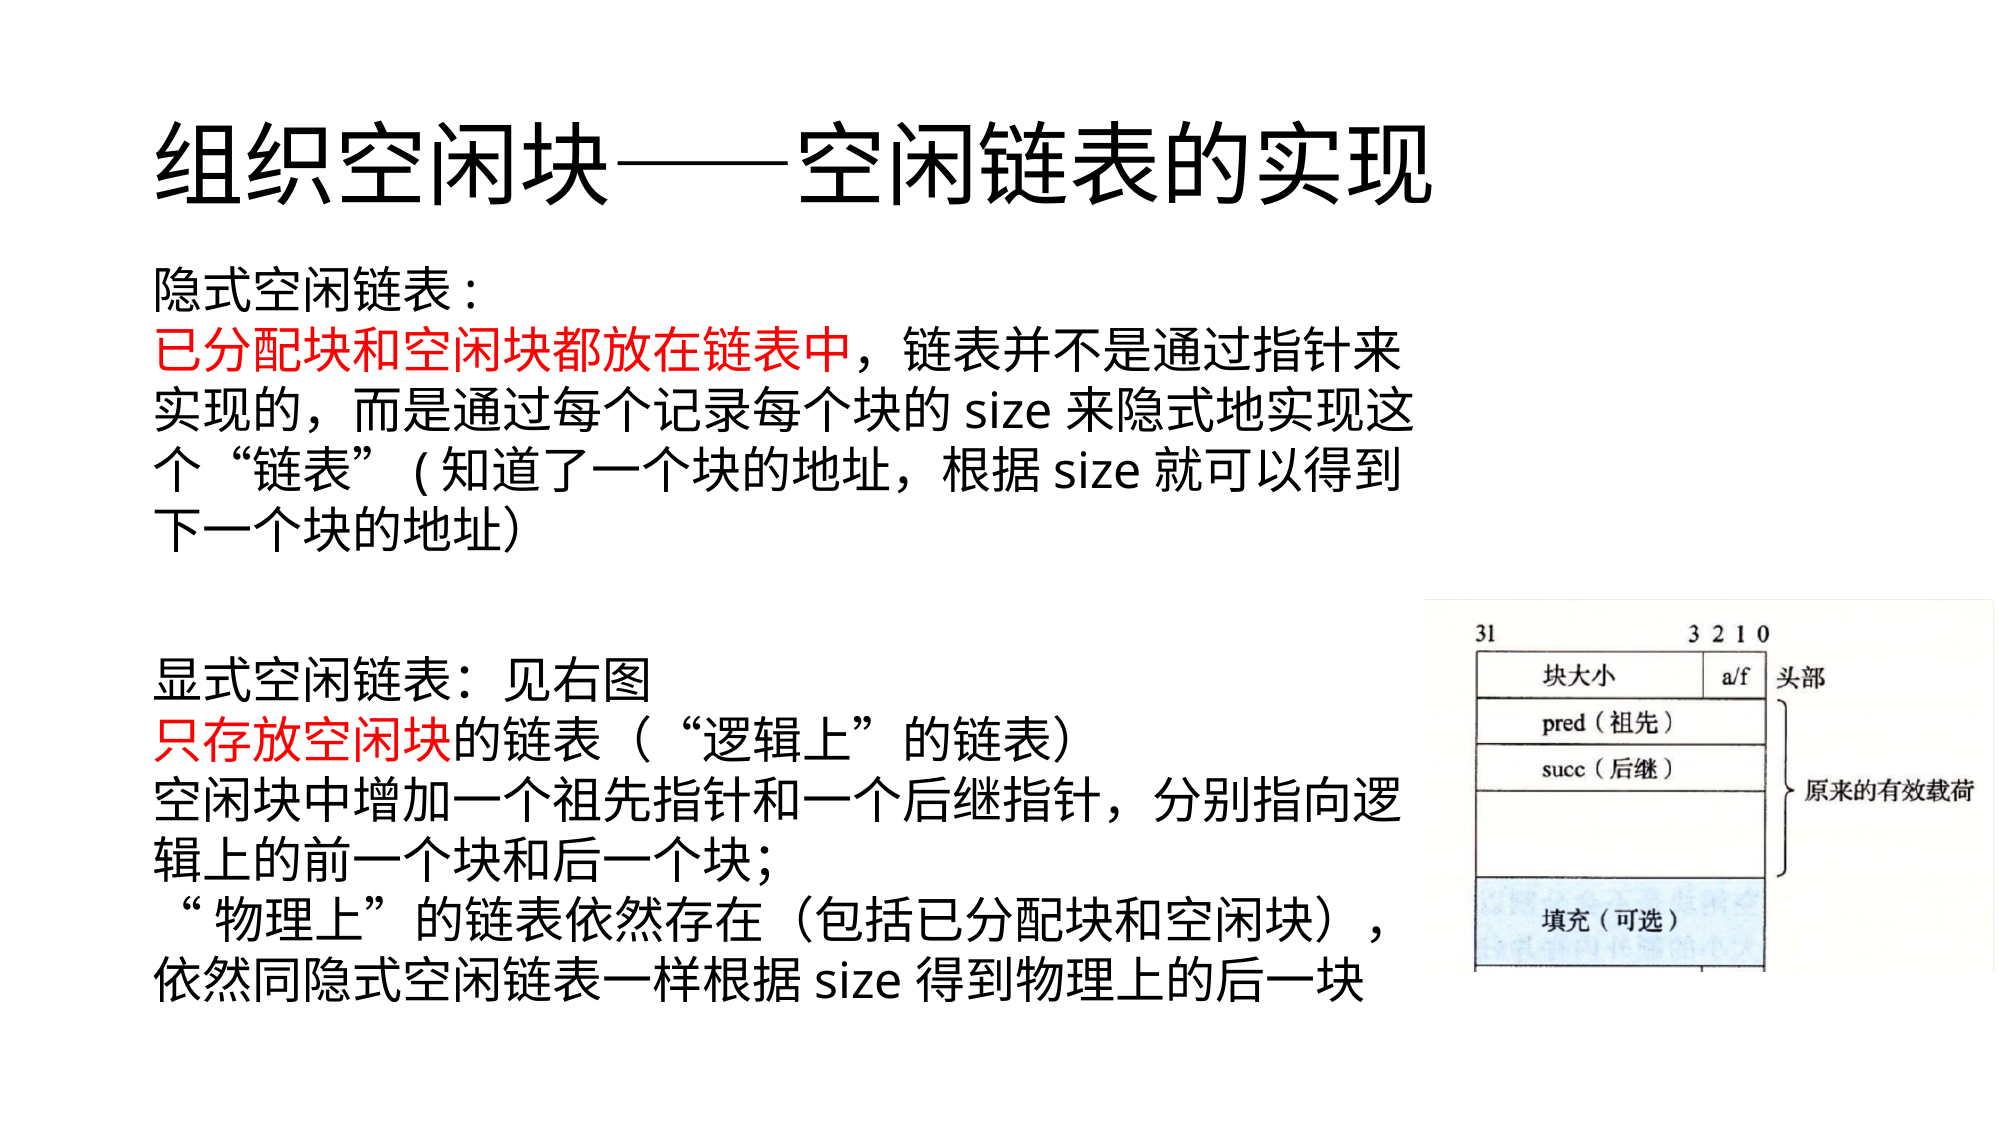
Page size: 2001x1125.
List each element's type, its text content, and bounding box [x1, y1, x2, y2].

picture [1424, 595, 2000, 972]
title 组织空闲块——空闲链表的实现 [137, 59, 1863, 278]
text_box 隐式空闲链表: 已分配块和空闲块都放在链表中，链表并不是通过指针来实现的，而是通过每个记录每个块的size来隐式地实现这个“链表”(知道了一个块的地址，根据size就可以得到下一个块的地址） 显式空闲链表：见右图 只存放空闲块的链表（“逻辑上”的链表） 空闲块中增加一个祖先指针和一个后继指针，分别指向逻辑上的前一个块和后一个块； “物理上”的链表依然存在（包括已分配块和空闲块），依然同隐式空闲链表一样根据size得到物理上的后一块 [137, 251, 1441, 1125]
